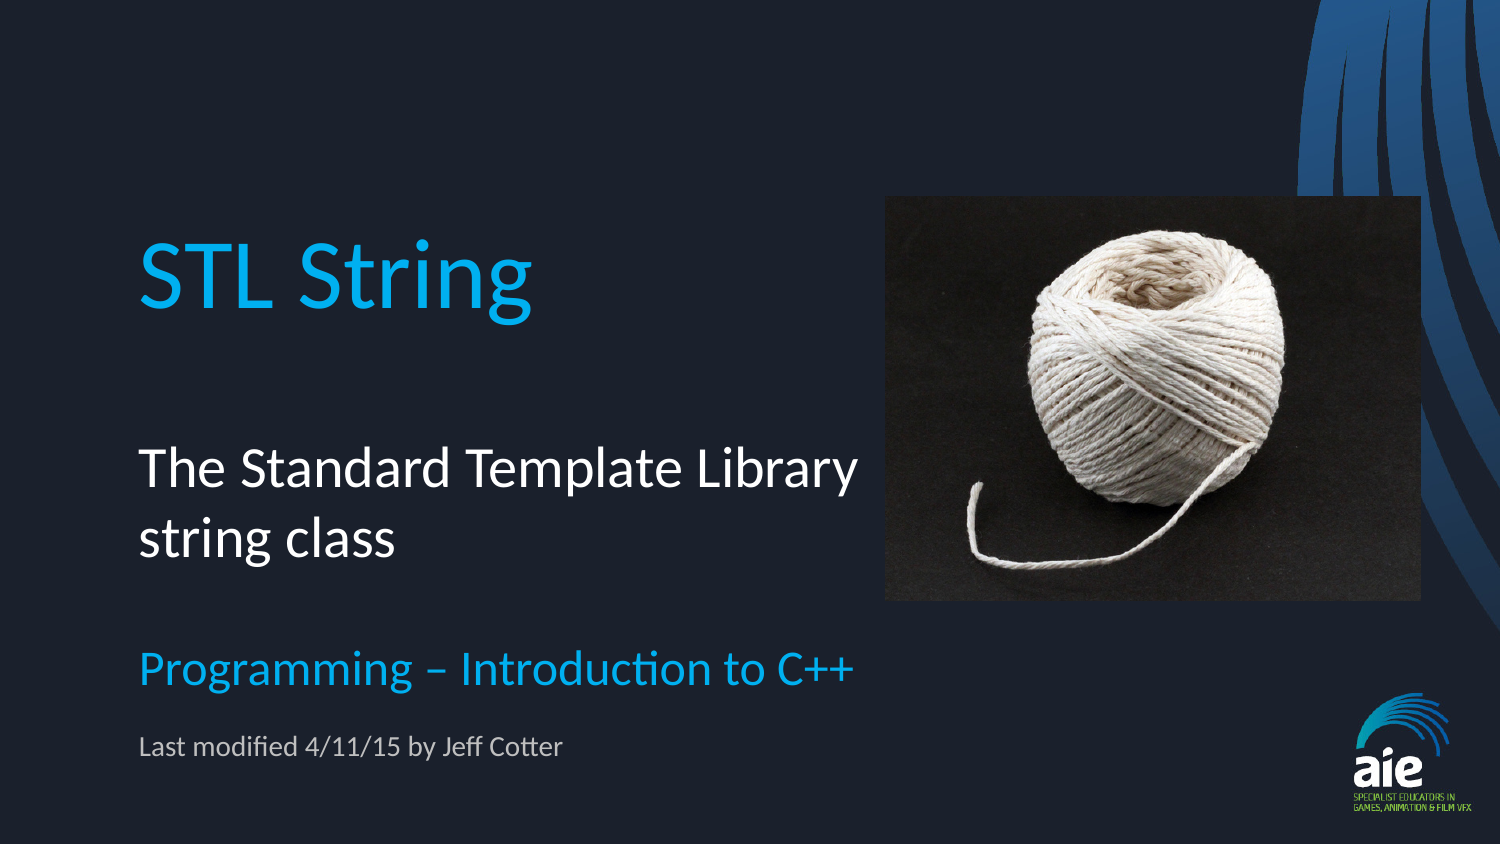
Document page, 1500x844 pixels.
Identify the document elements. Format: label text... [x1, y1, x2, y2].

picture [0, 0, 1500, 844]
list Last modified 4/11/15 by Jeff Cotter [123, 719, 1317, 777]
title STL String [123, 126, 1376, 411]
subtitle The Standard Template Library string class [123, 421, 886, 611]
list Programming – Introduction to C++ [123, 627, 1376, 708]
